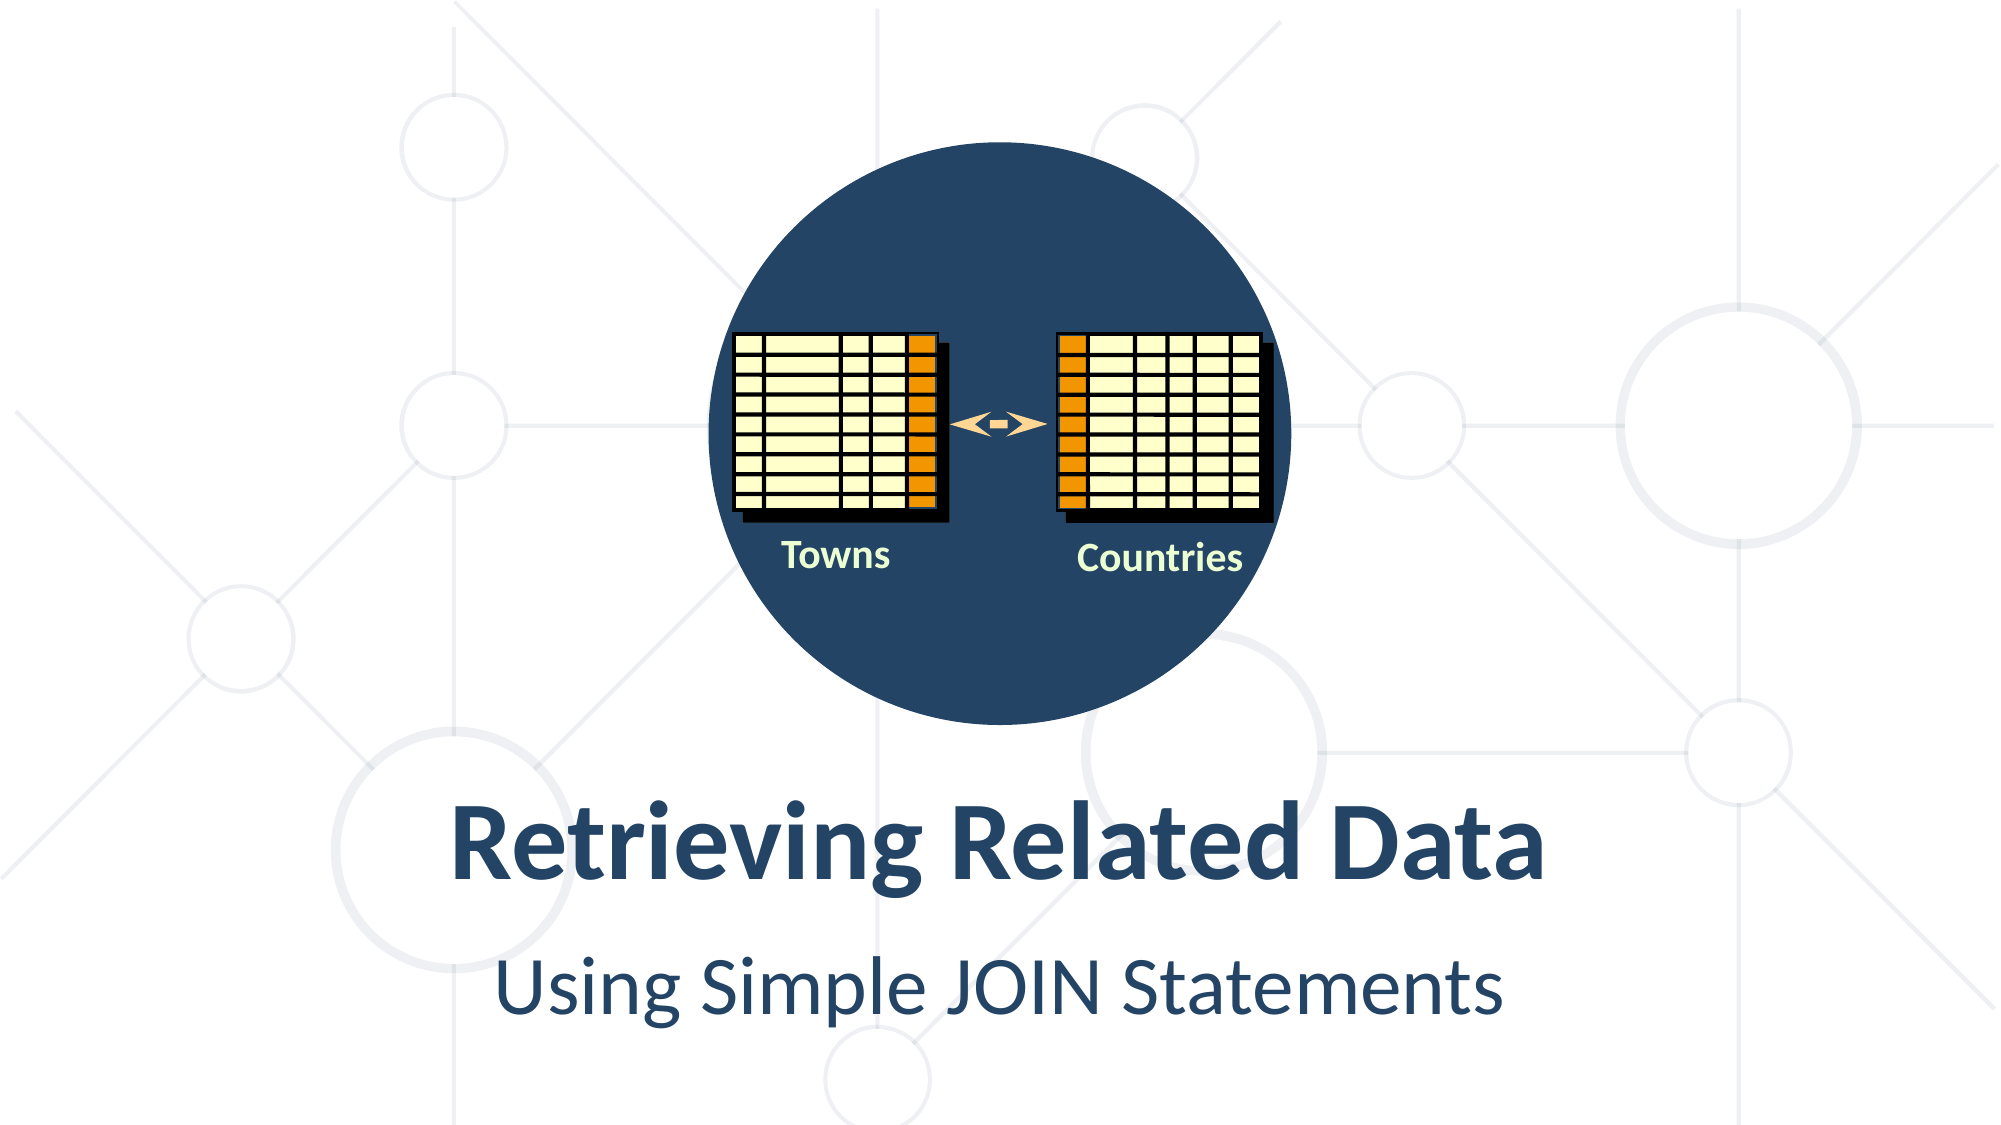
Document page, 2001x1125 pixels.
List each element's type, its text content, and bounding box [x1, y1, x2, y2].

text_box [732, 331, 1263, 559]
title Retrieving Related Data [100, 771, 1900, 898]
subtitle Using Simple JOIN Statements [100, 916, 1900, 1043]
